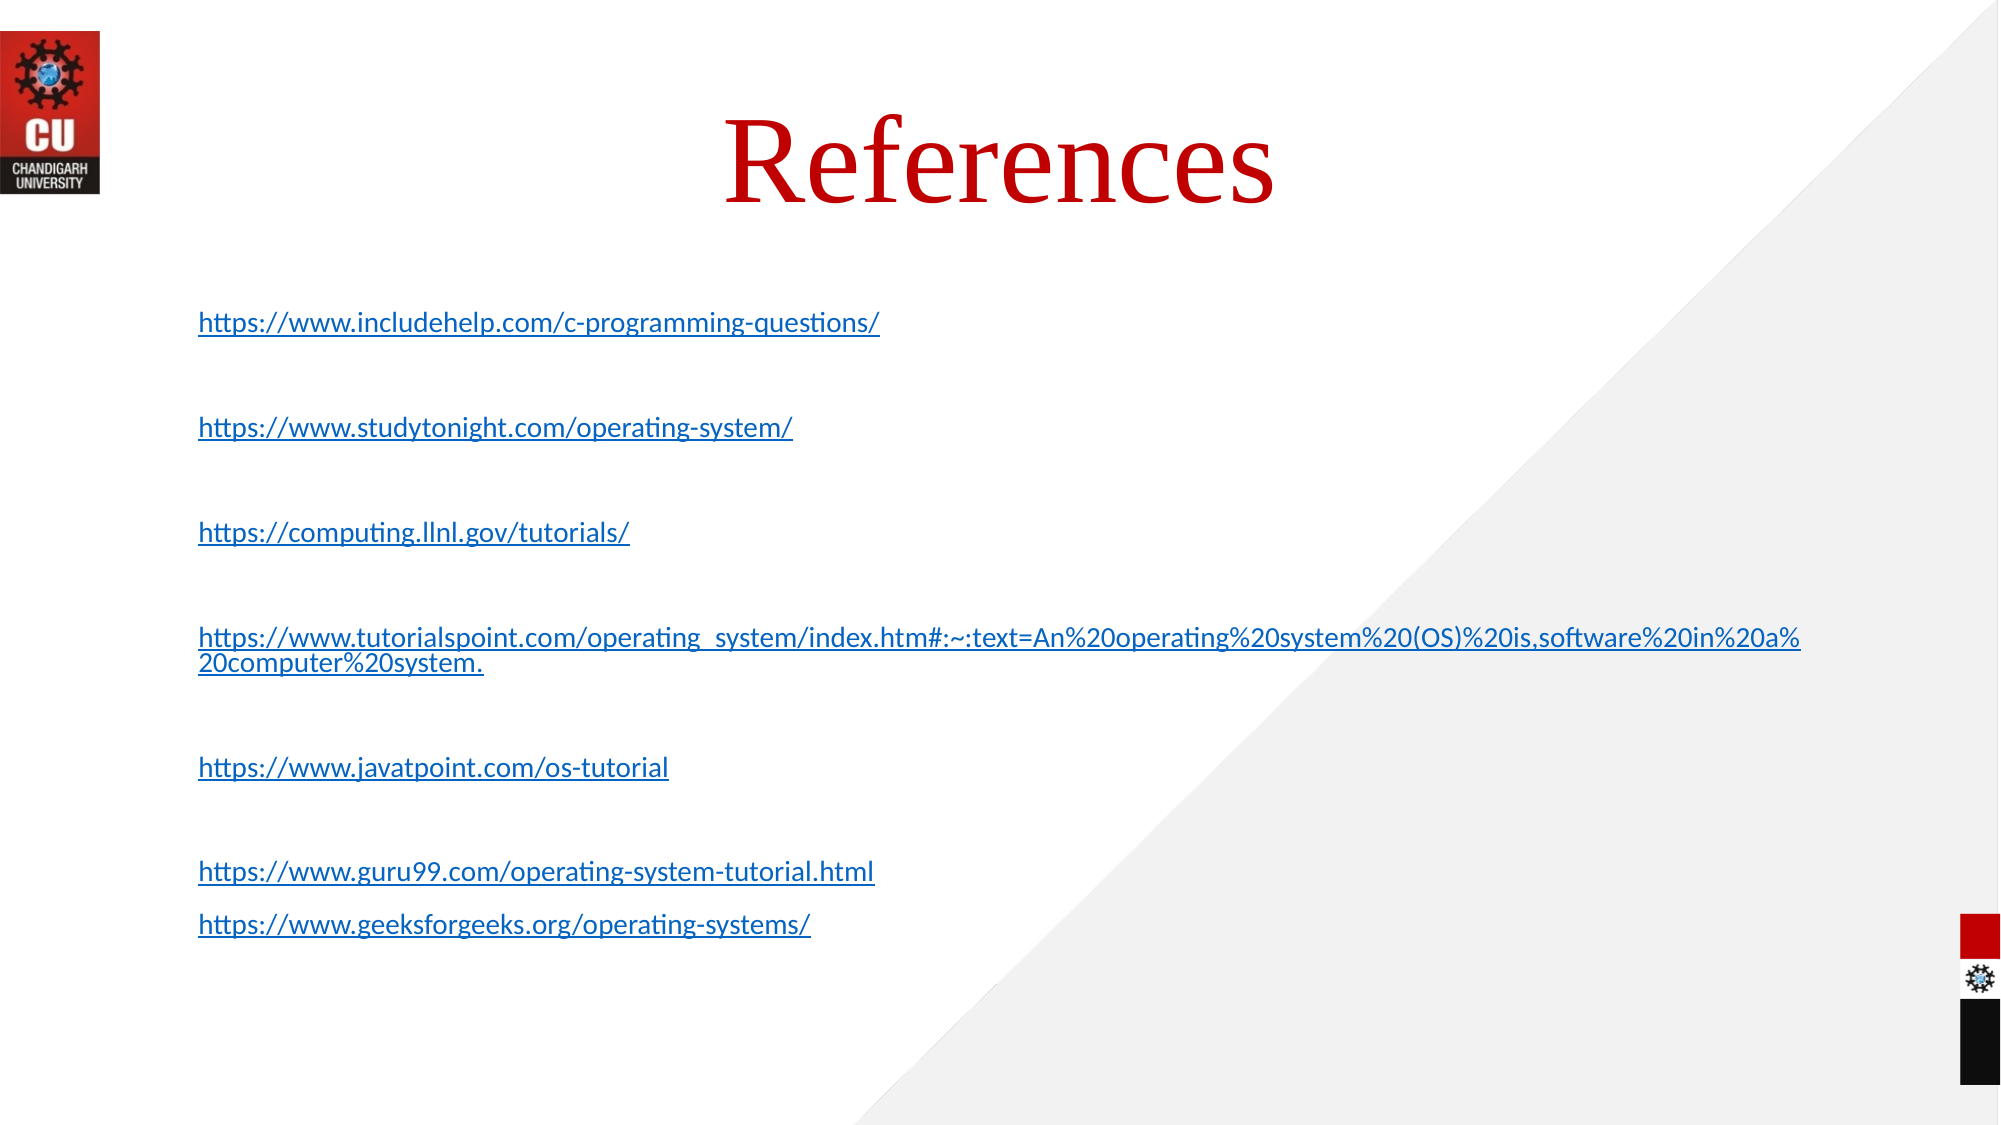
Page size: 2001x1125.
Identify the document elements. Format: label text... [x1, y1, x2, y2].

picture [0, 0, 2001, 1125]
subtitle https://www.includehelp.com/c-programming-questions/ https://www.studytonight.com/operating-system/ https://computing.llnl.gov/tutorials/ https://www.tutorialspoint.com/operating_system/index.htm#:~:text=An%20operating%20system%20(OS)%20is,software%20in%20a%20computer%20system. https://www.javatpoint.com/os-tutorial https://www.guru99.com/operating-system-tutorial.html https://www.geeksforgeeks.org/operating-systems/ [183, 299, 1817, 925]
title References [150, 62, 1850, 238]
